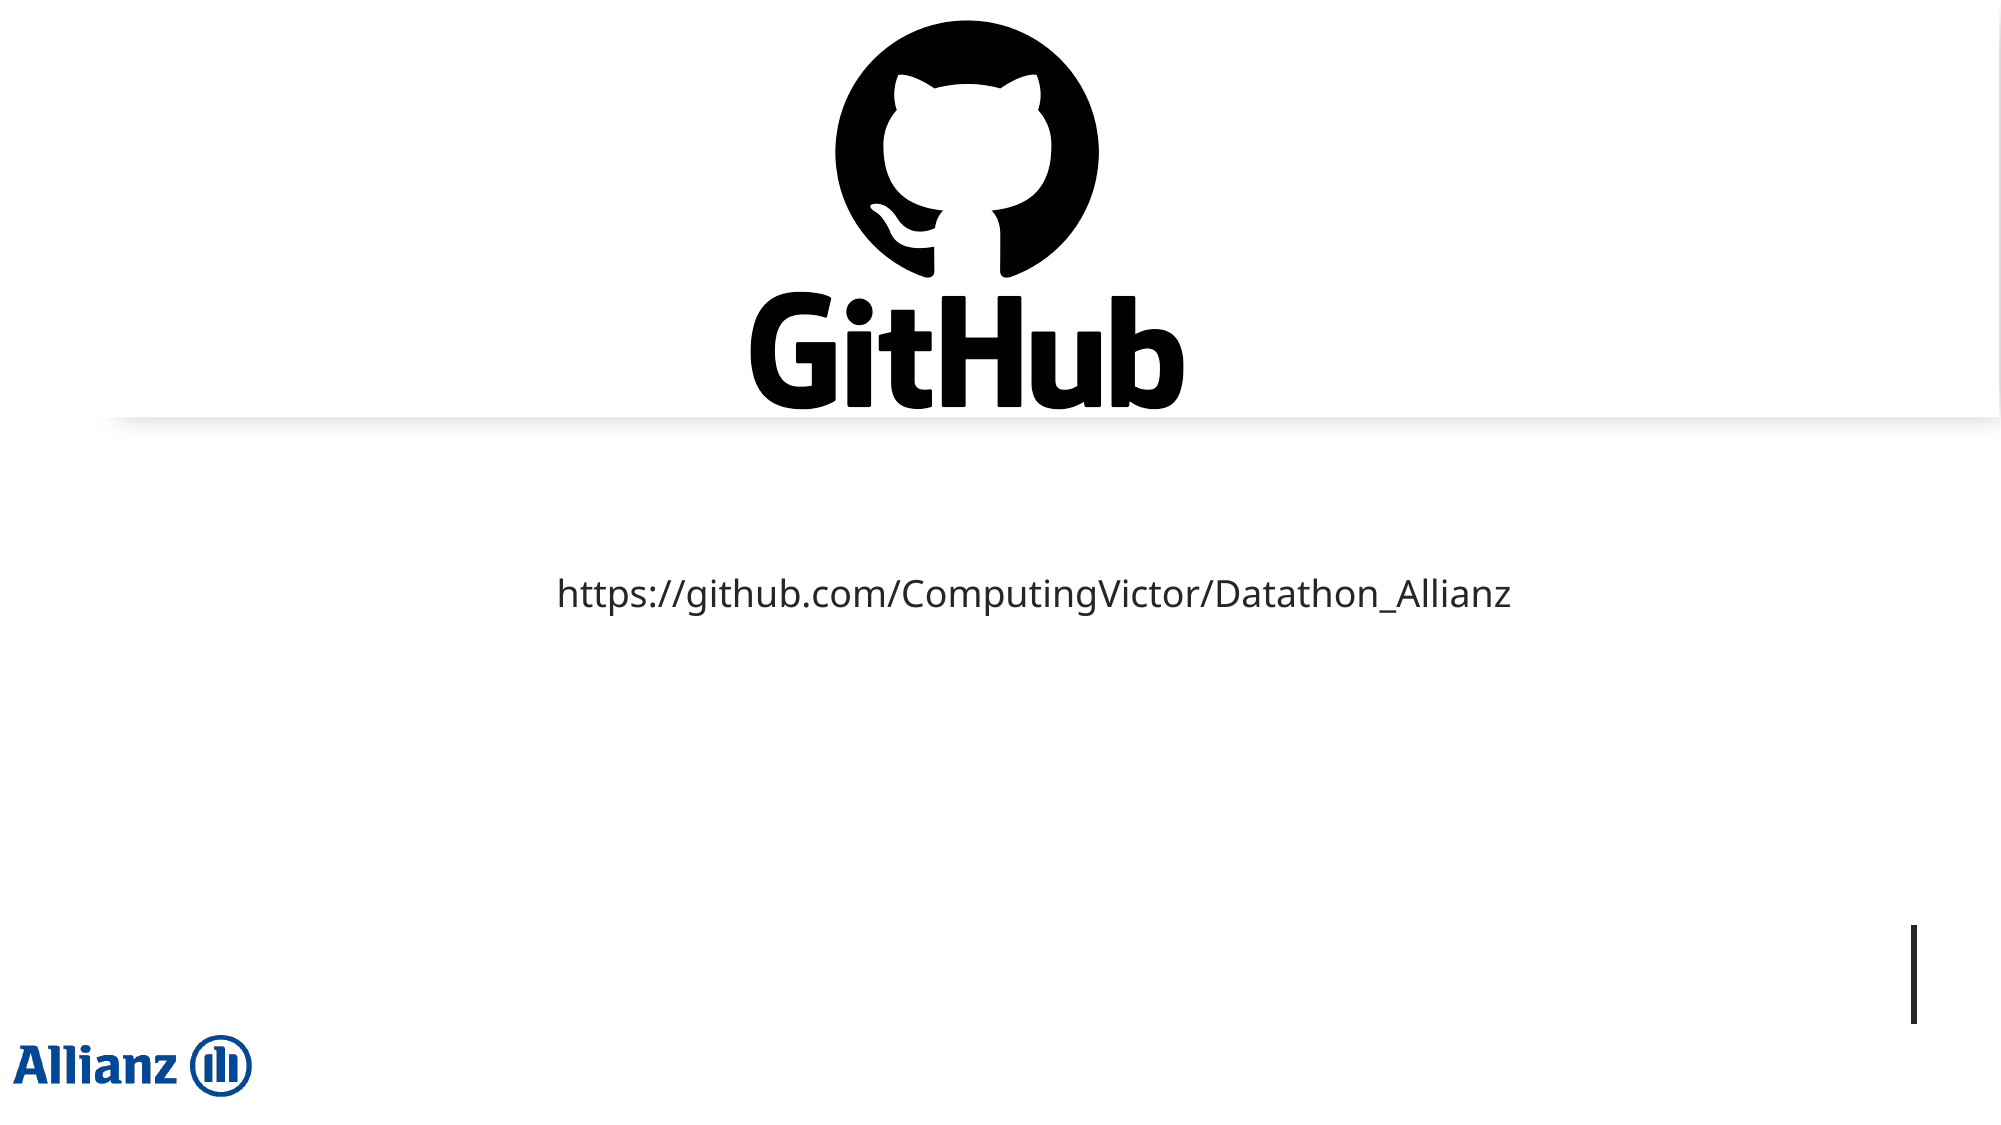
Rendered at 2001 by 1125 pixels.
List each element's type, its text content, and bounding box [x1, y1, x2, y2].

picture [611, 14, 1323, 415]
picture [13, 950, 252, 1125]
text_box https://github.com/ComputingVictor/Datathon_Allianz [541, 562, 1542, 623]
